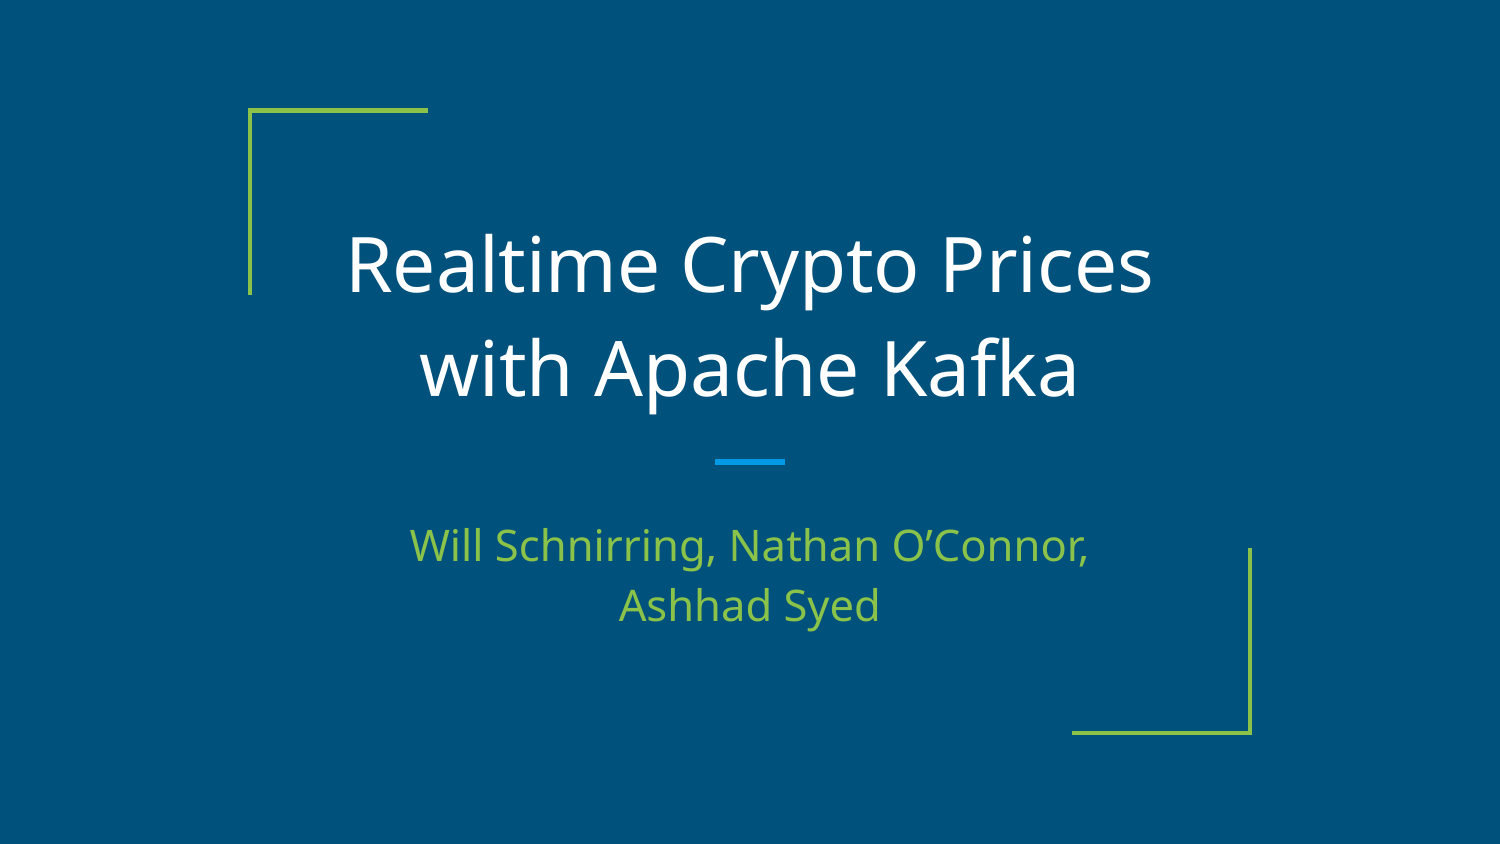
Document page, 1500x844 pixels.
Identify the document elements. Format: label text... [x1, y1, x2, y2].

title Realtime Crypto Prices with Apache Kafka [275, 195, 1225, 435]
subtitle Will Schnirring, Nathan O’Connor, Ashhad Syed [275, 500, 1225, 650]
